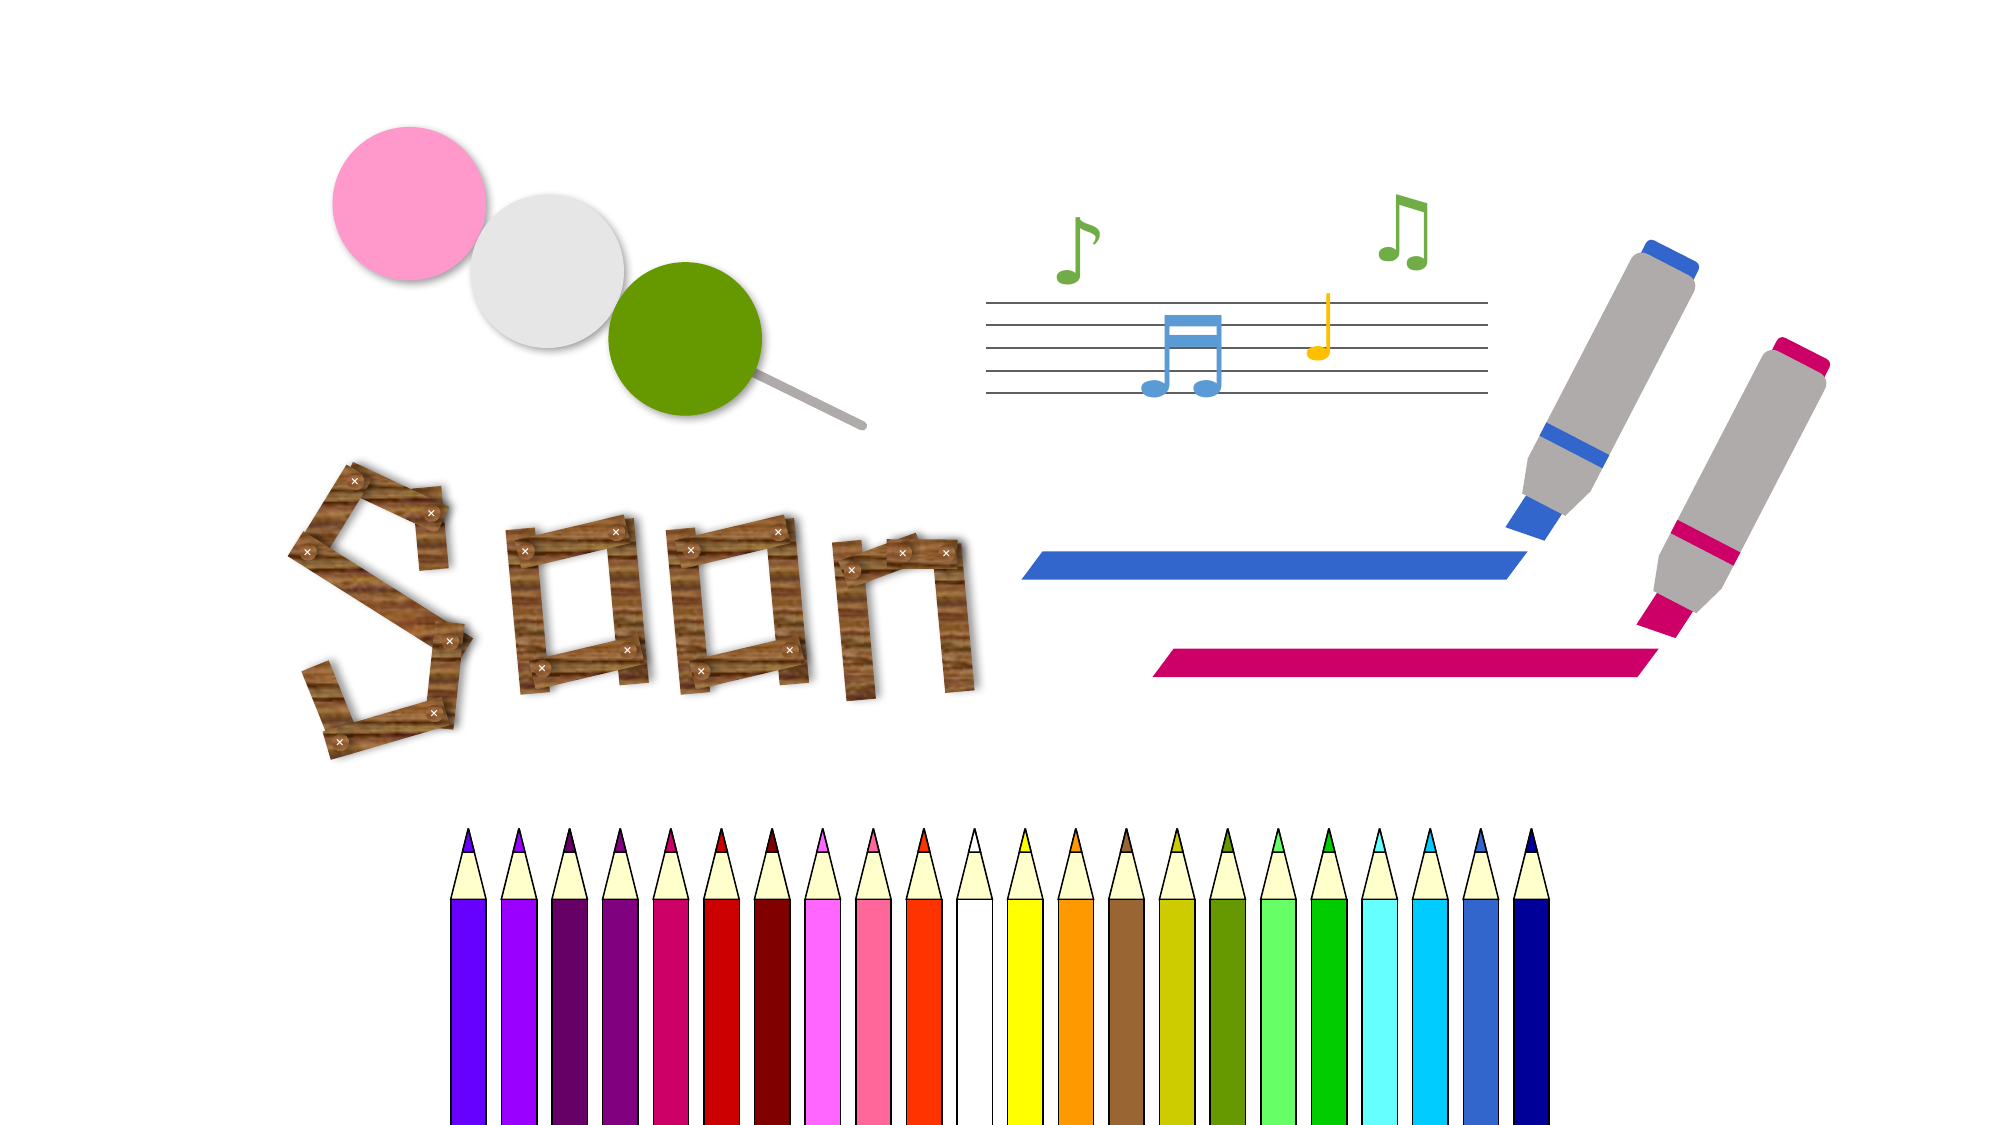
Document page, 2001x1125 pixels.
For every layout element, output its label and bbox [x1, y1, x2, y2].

text_box [280, 162, 1769, 1125]
